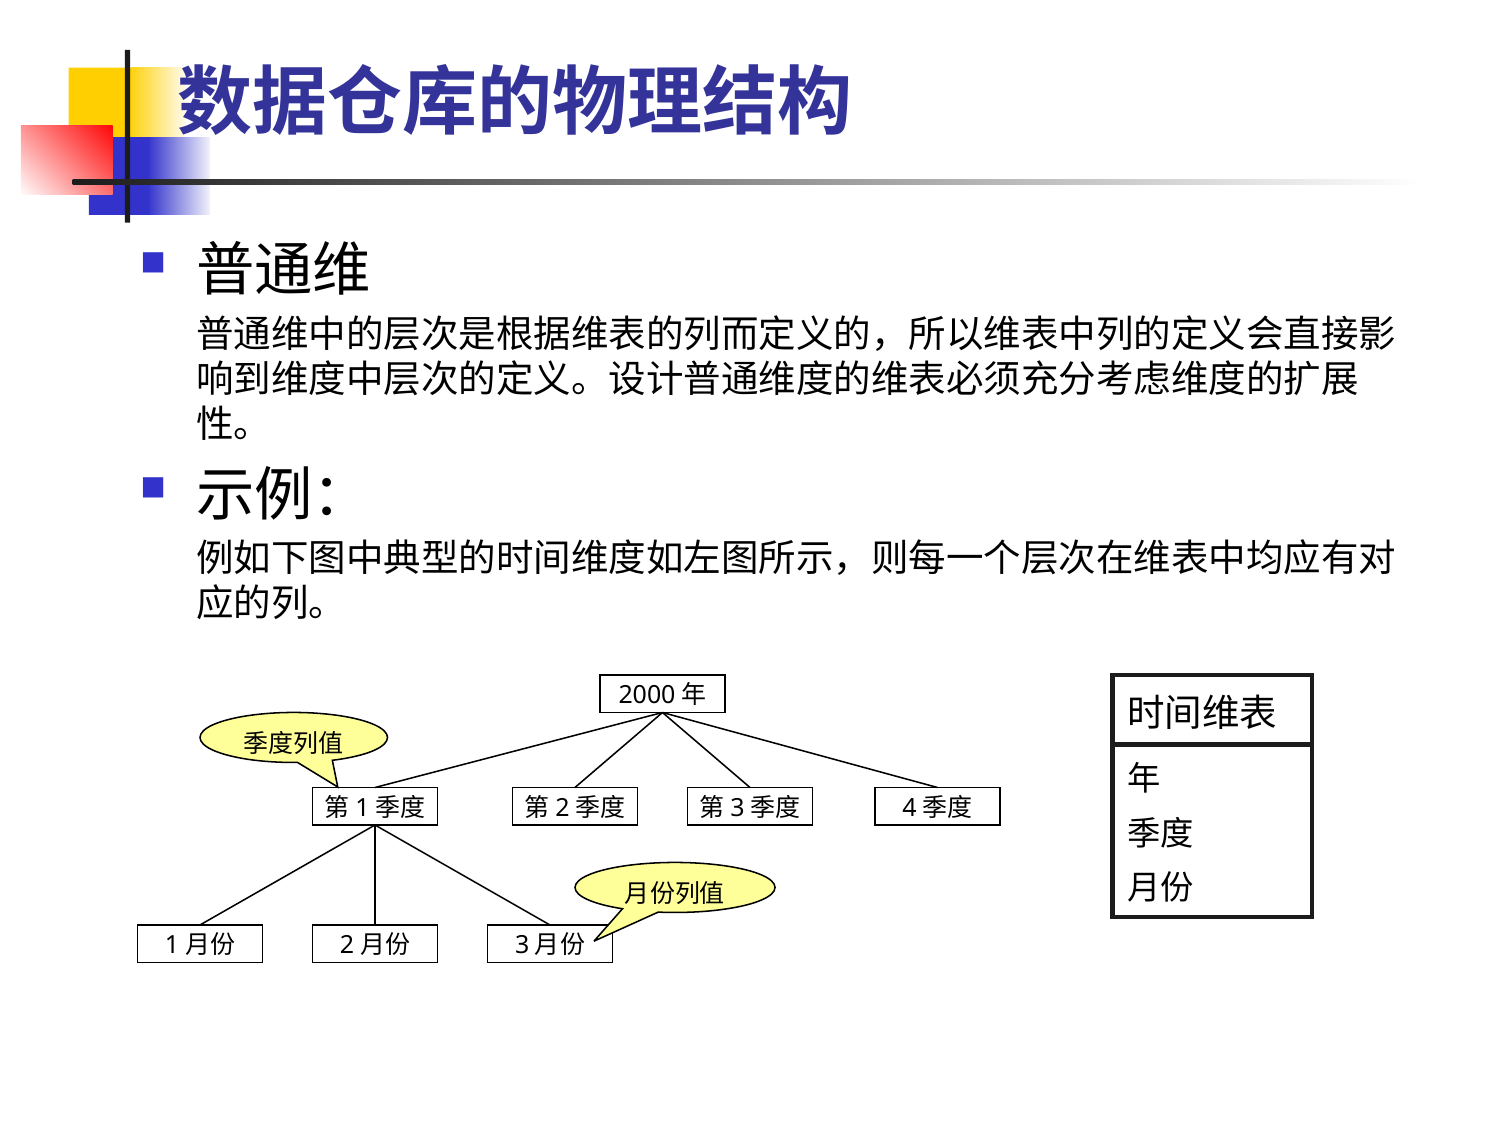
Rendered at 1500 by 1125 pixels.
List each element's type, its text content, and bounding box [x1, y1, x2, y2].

title 数据仓库的物理结构 [162, 62, 1442, 152]
table_header 时间维表 [1115, 677, 1310, 742]
table_cell 年 季度 月份 [1115, 747, 1310, 915]
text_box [137, 674, 1001, 963]
list 普通维 普通维中的层次是根据维表的列而定义的，所以维表中列的定义会直接影响到维度中层次的定义。设计普通维度的维表必须充分考虑维度的扩展性。 示例： 例如下图中典型的时间维度如左图所示，则每一个层次在维表中均应有对应的列。 [124, 224, 1413, 1013]
